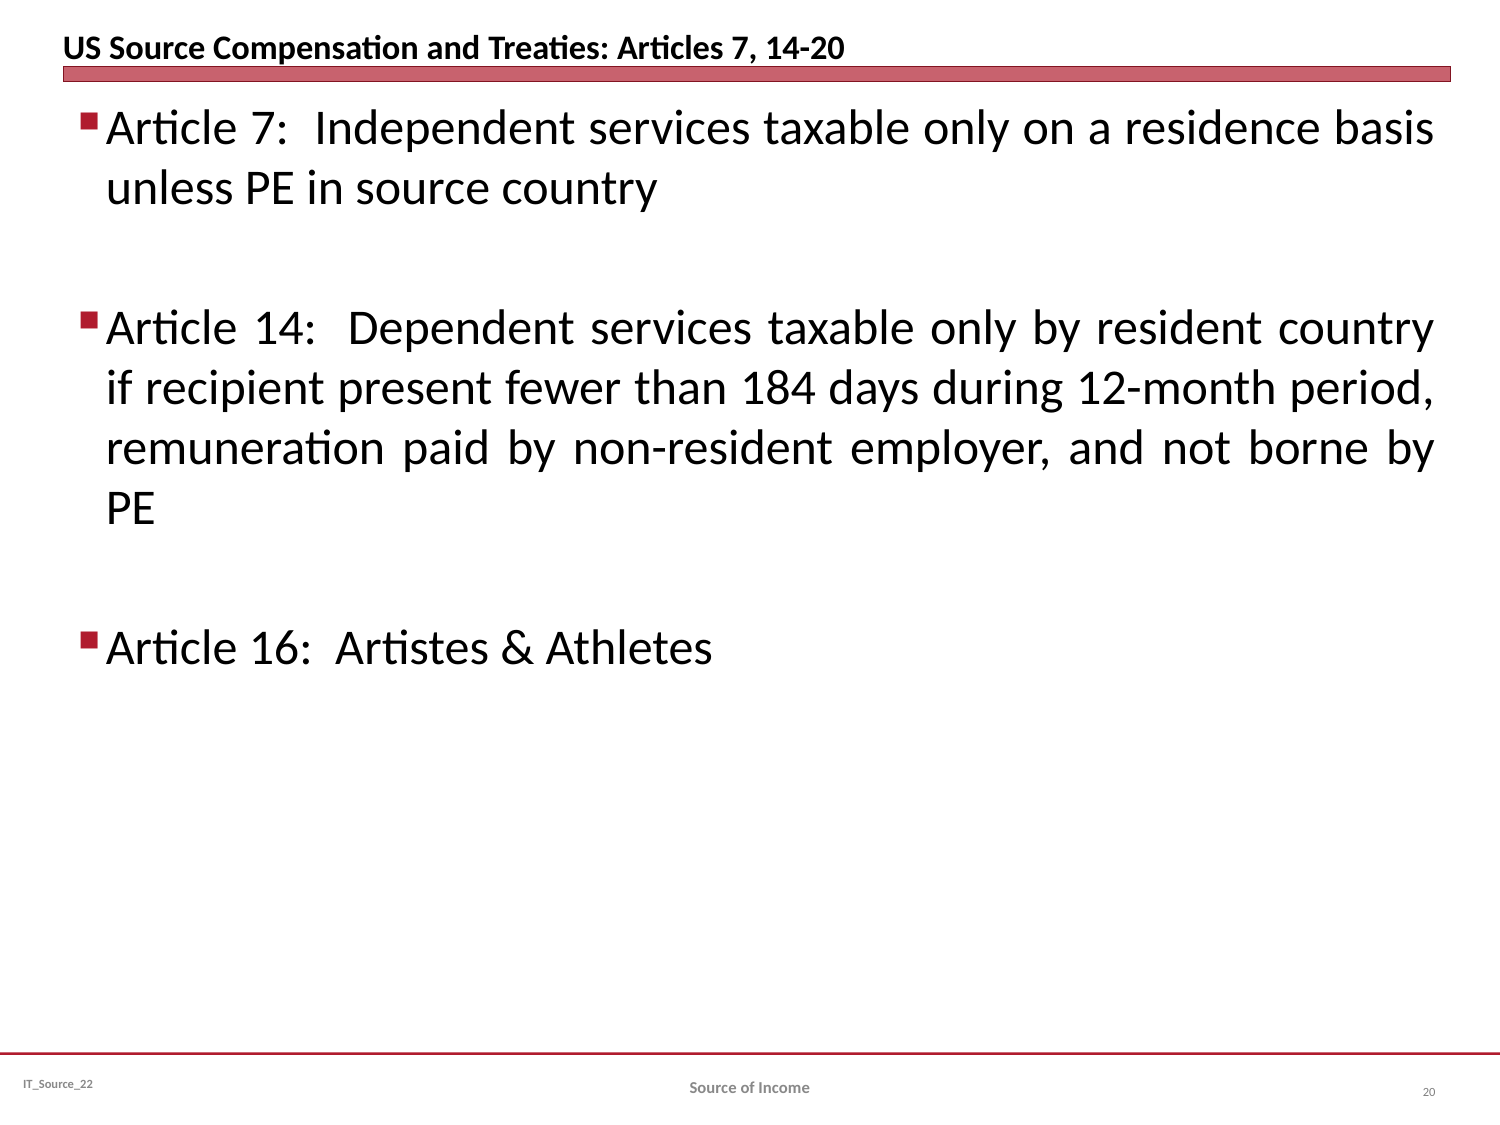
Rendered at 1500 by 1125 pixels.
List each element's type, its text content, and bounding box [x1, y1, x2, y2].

list Article 7: Independent services taxable only on a residence basis unless PE in source country Article 14: Dependent services taxable only by resident country if recipient present fewer than 184 days during 12-month period, remuneration paid by non-resident employer, and not borne by PE Article 16: Artistes & Athletes [63, 87, 1451, 1041]
footer Source of Income [512, 1056, 988, 1117]
slide_number 20 [1375, 1061, 1451, 1122]
title US Source Compensation and Treaties: Articles 7, 14-20 [62, 6, 1451, 67]
